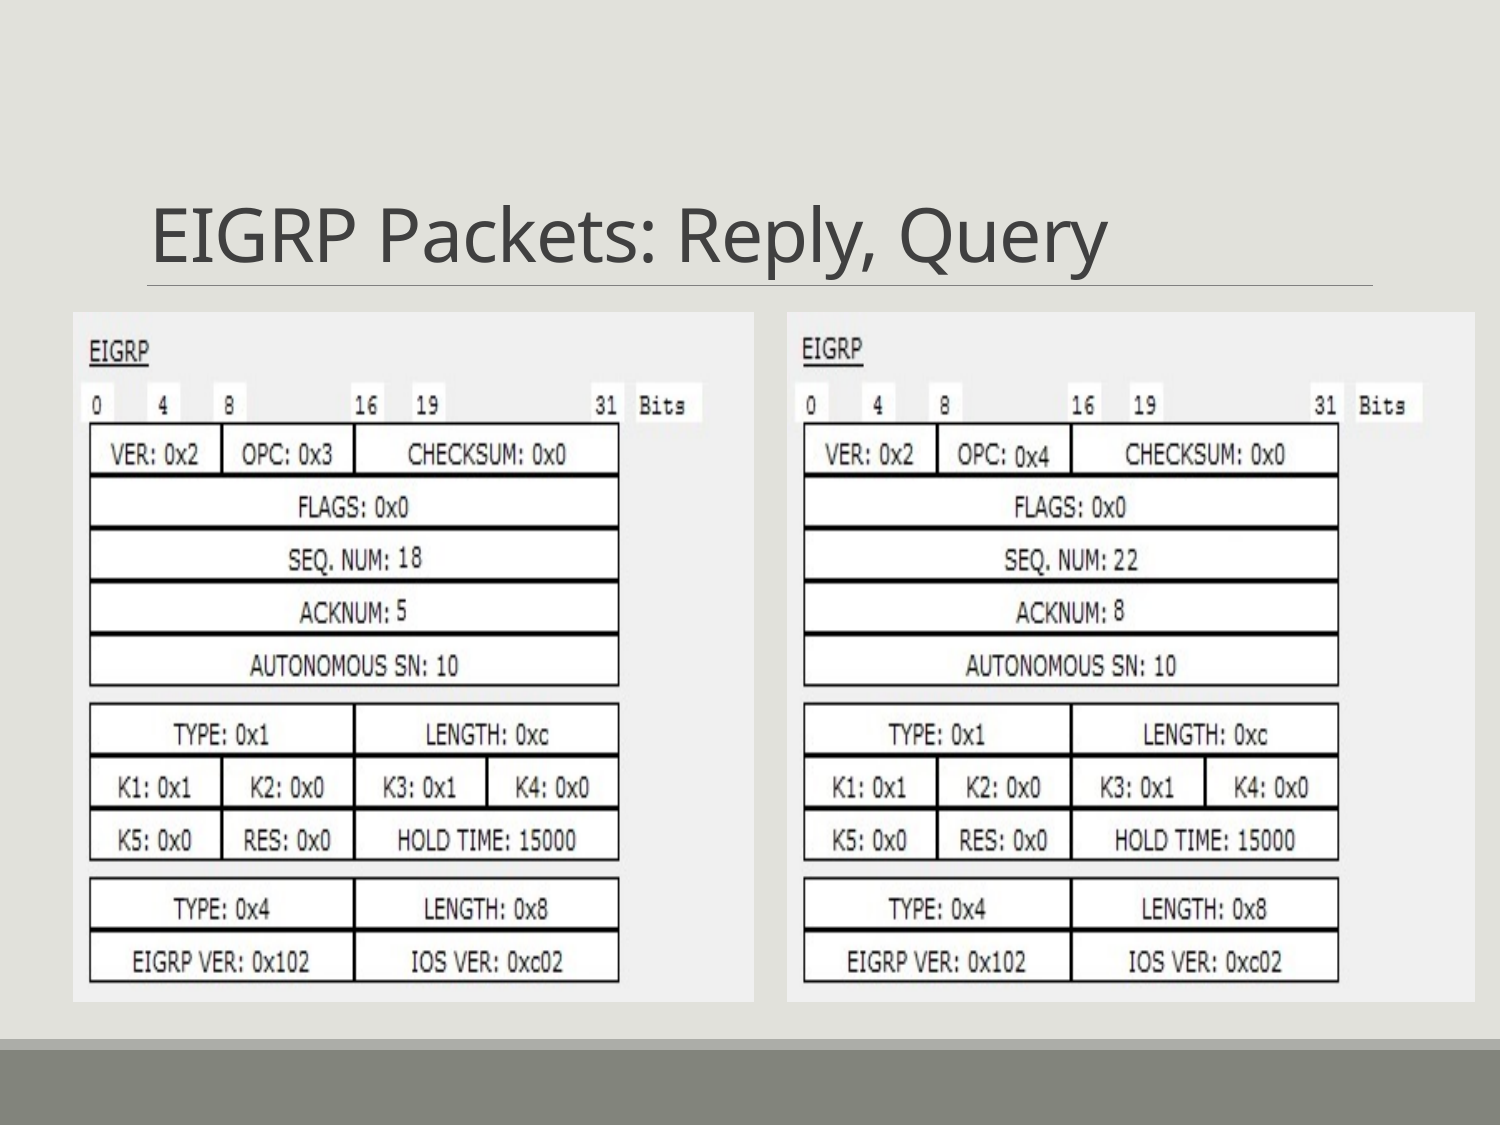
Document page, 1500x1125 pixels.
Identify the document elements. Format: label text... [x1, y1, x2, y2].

picture [73, 311, 755, 1002]
picture [786, 311, 1476, 1002]
title EIGRP Packets: Reply, Query [134, 47, 1373, 285]
